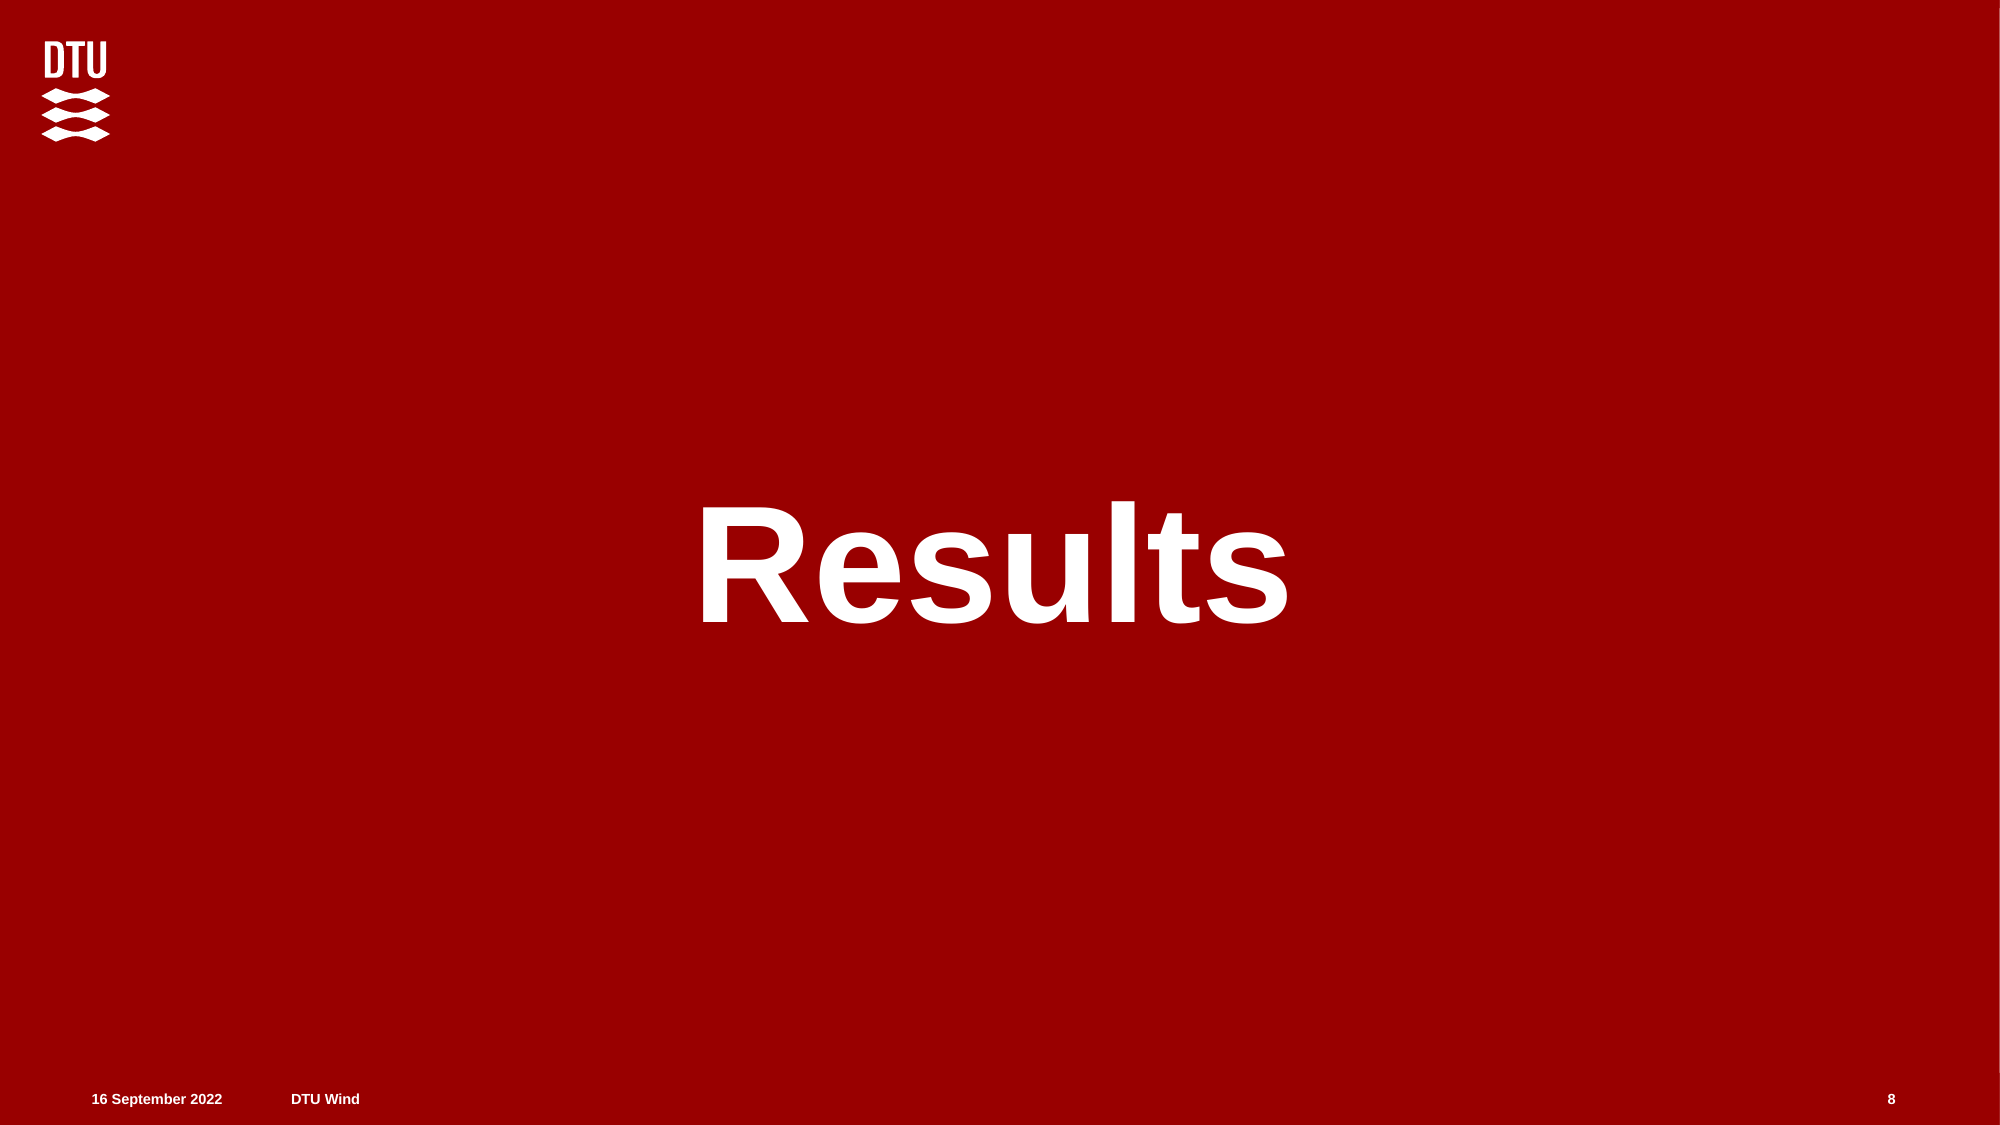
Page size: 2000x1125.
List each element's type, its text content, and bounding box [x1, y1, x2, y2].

title Results [693, 473, 1307, 652]
slide_number 8 [1887, 1073, 1959, 1125]
